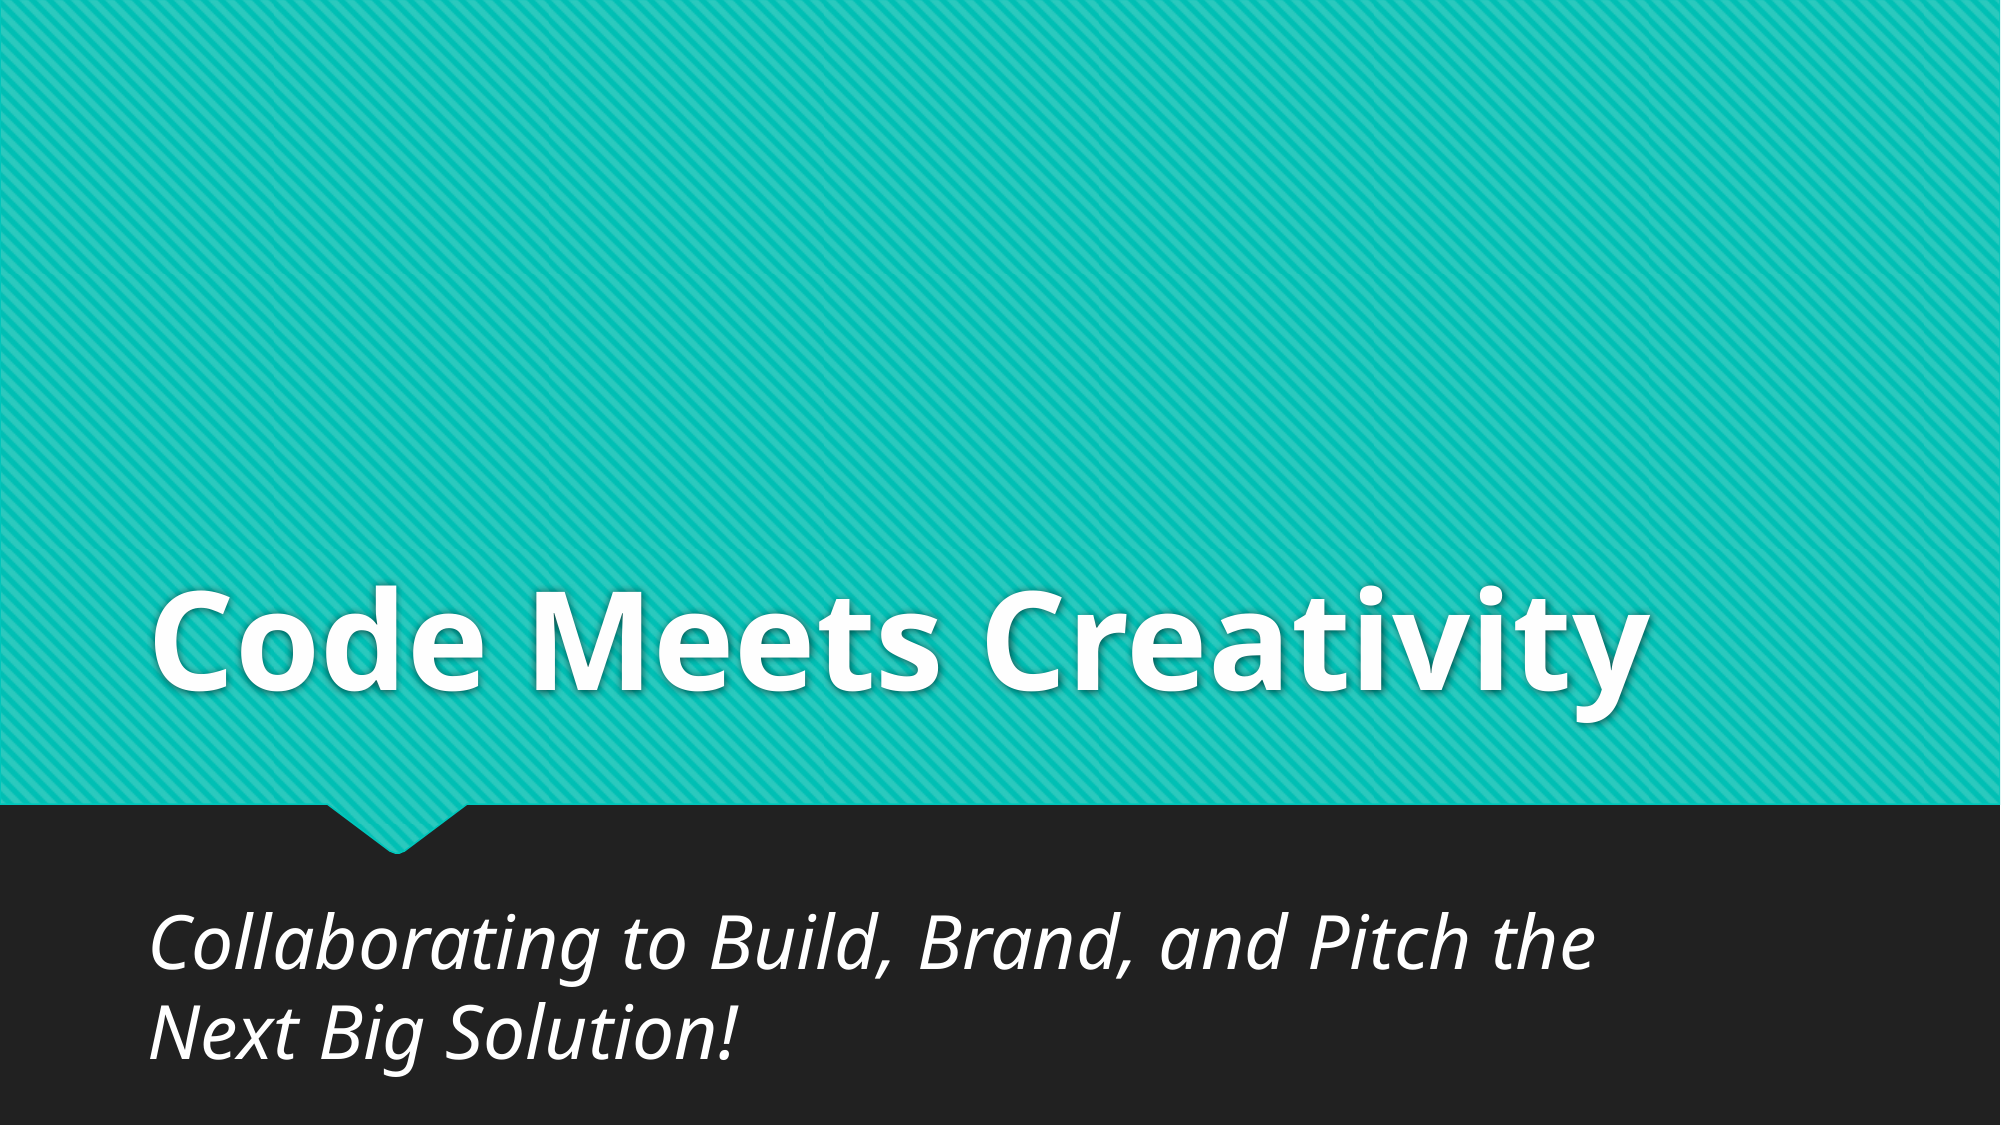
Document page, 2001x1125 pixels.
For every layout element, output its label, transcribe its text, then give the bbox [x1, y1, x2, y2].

text_box Collaborating to Build, Brand, and Pitch the Next Big Solution! [132, 886, 1723, 1082]
title Code Meets Creativity [132, 237, 1868, 726]
